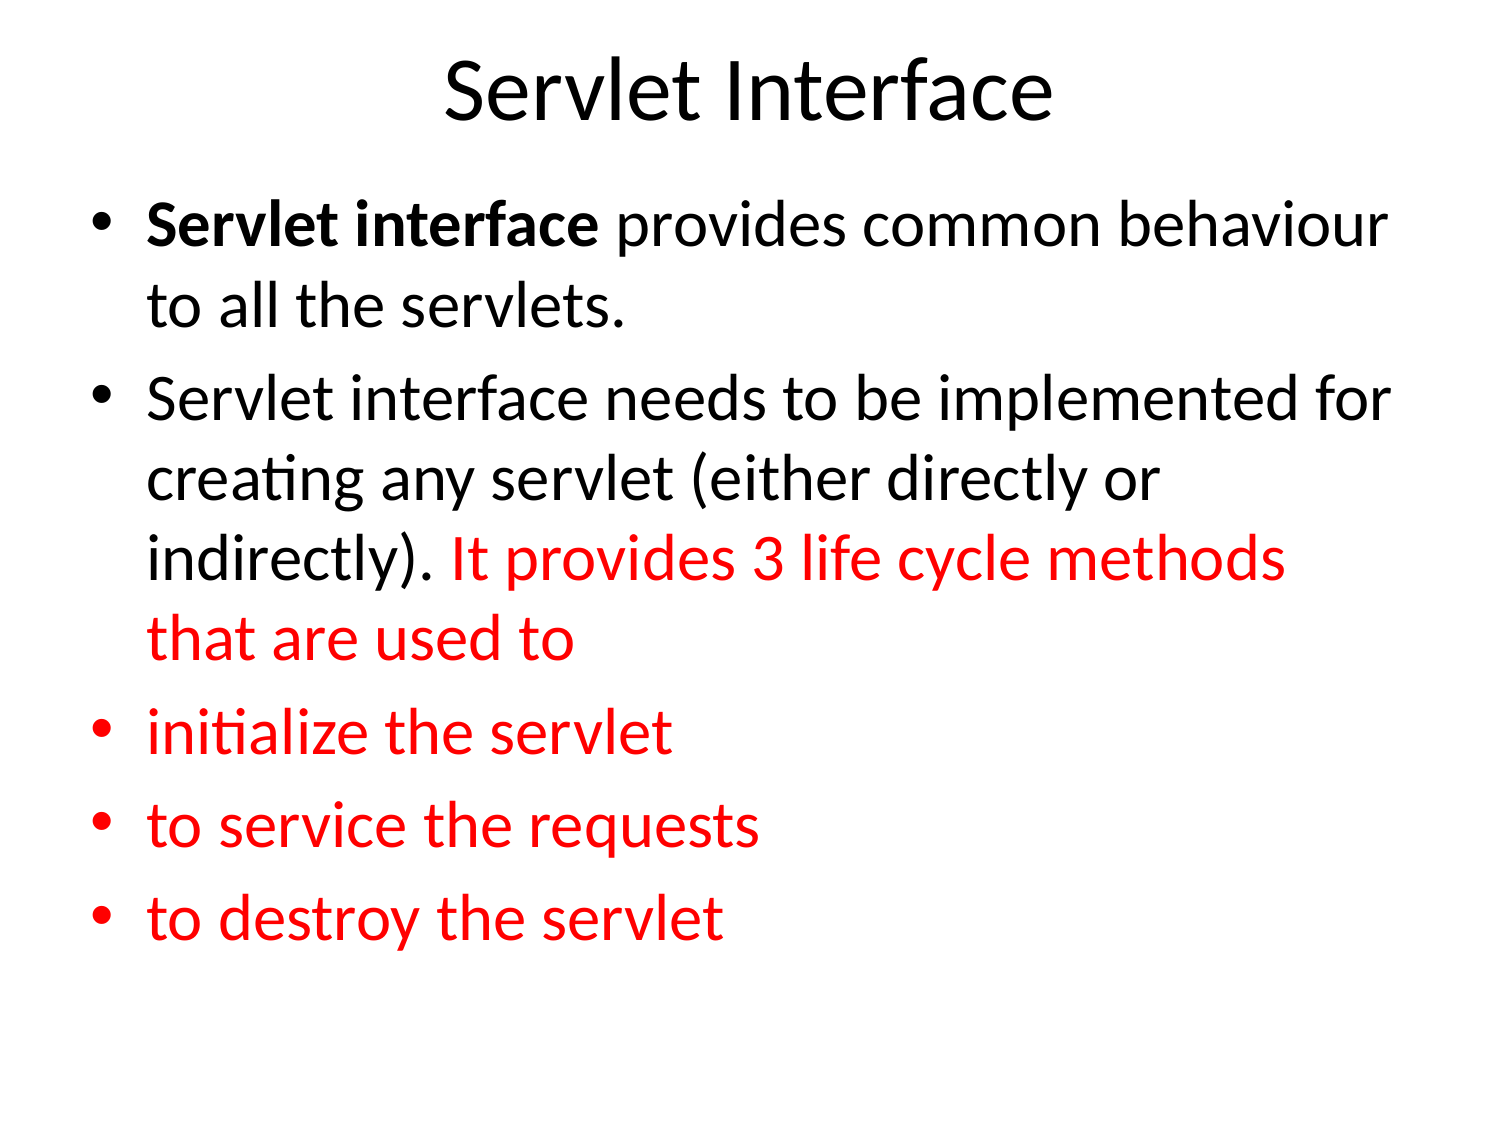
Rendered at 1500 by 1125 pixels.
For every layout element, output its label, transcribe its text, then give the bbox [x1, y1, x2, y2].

list Servlet interface provides common behaviour to all the servlets. Servlet interface needs to be implemented for creating any servlet (either directly or indirectly). It provides 3 life cycle methods that are used to initialize the servlet to service the requests to destroy the servlet [75, 172, 1425, 1005]
title Servlet Interface [75, 19, 1425, 149]
